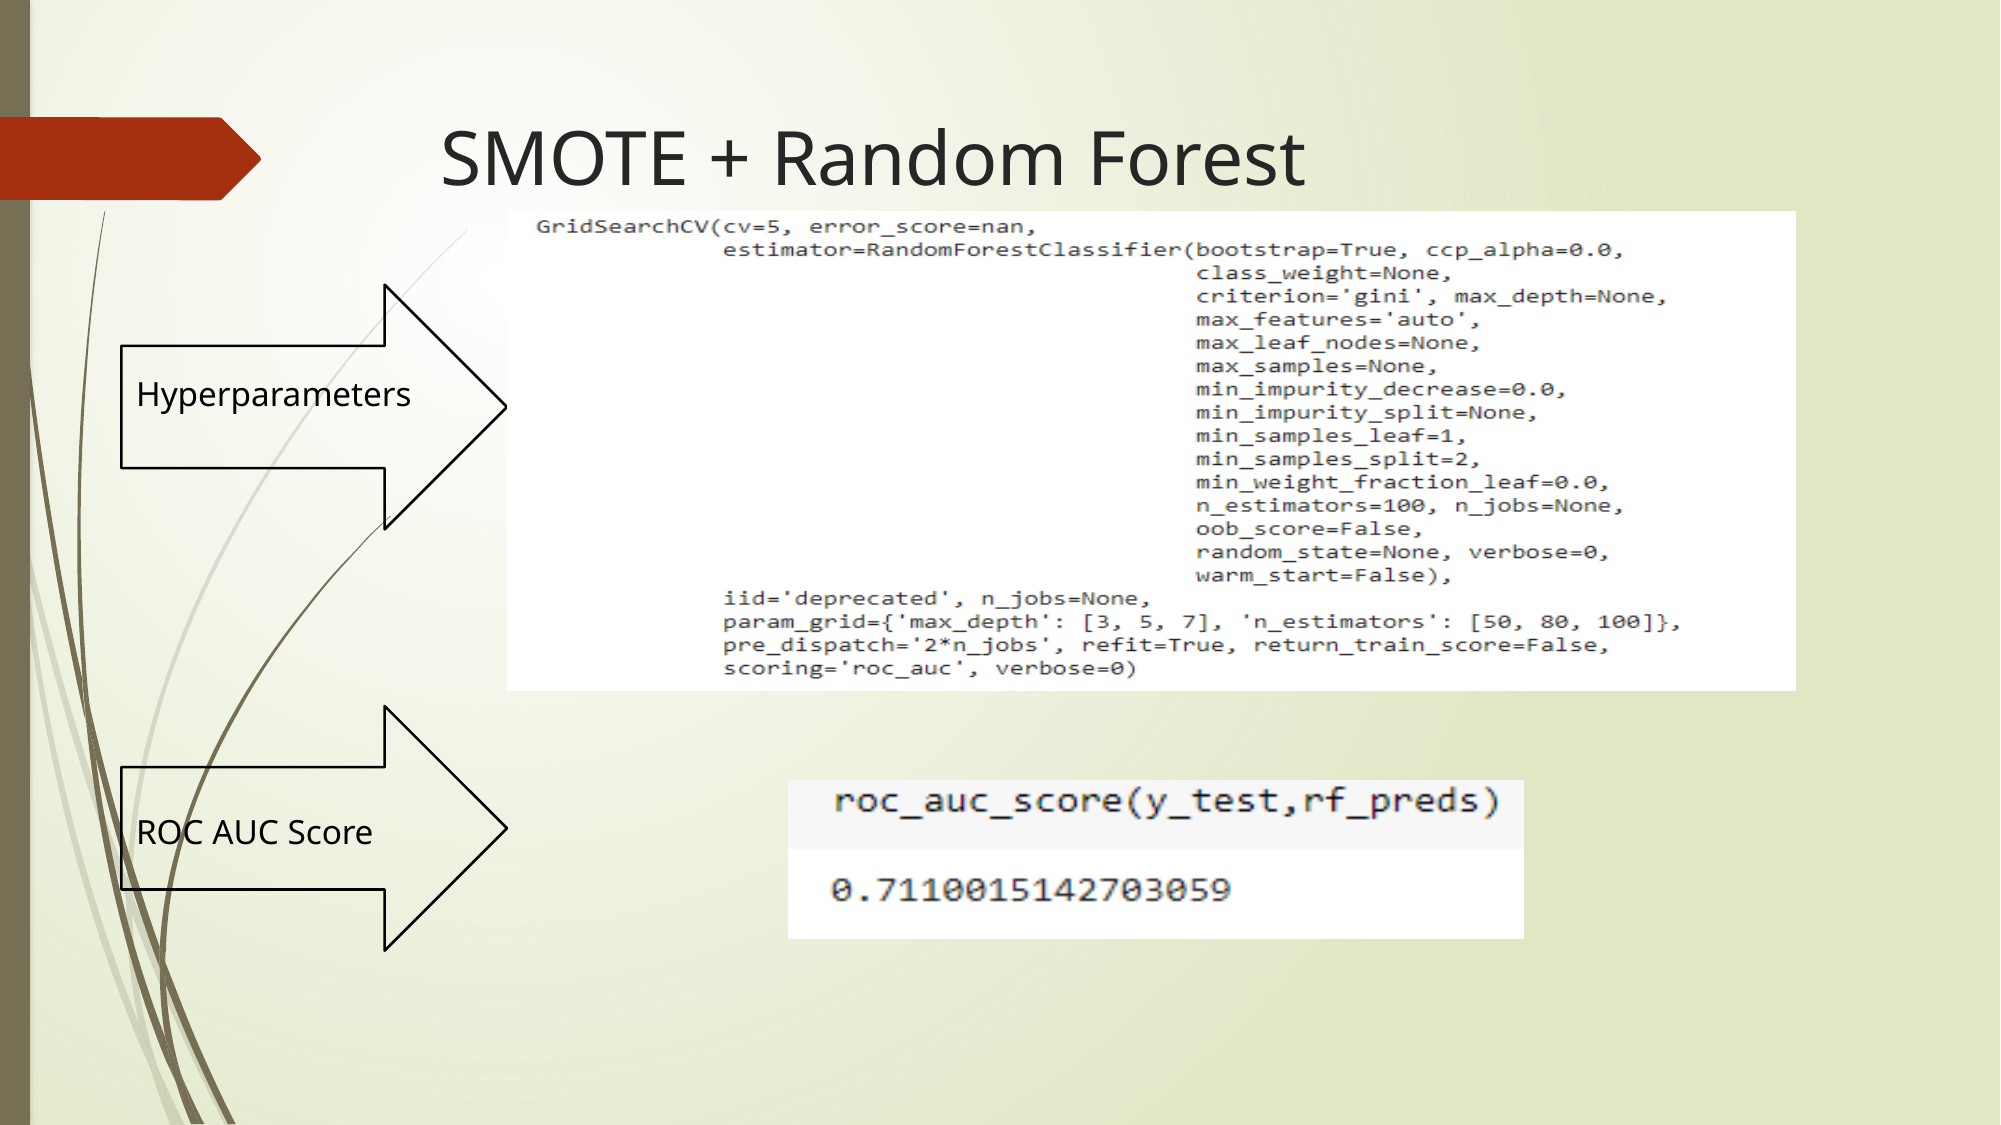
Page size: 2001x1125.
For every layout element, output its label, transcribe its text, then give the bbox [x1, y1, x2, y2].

picture [506, 210, 1796, 692]
title SMOTE + Random Forest [425, 102, 1888, 313]
text_box [120, 283, 501, 531]
text_box ROC AUC Score [121, 804, 444, 859]
text_box Hyperparameters [121, 365, 444, 420]
picture [788, 780, 1524, 939]
text_box [120, 704, 508, 952]
